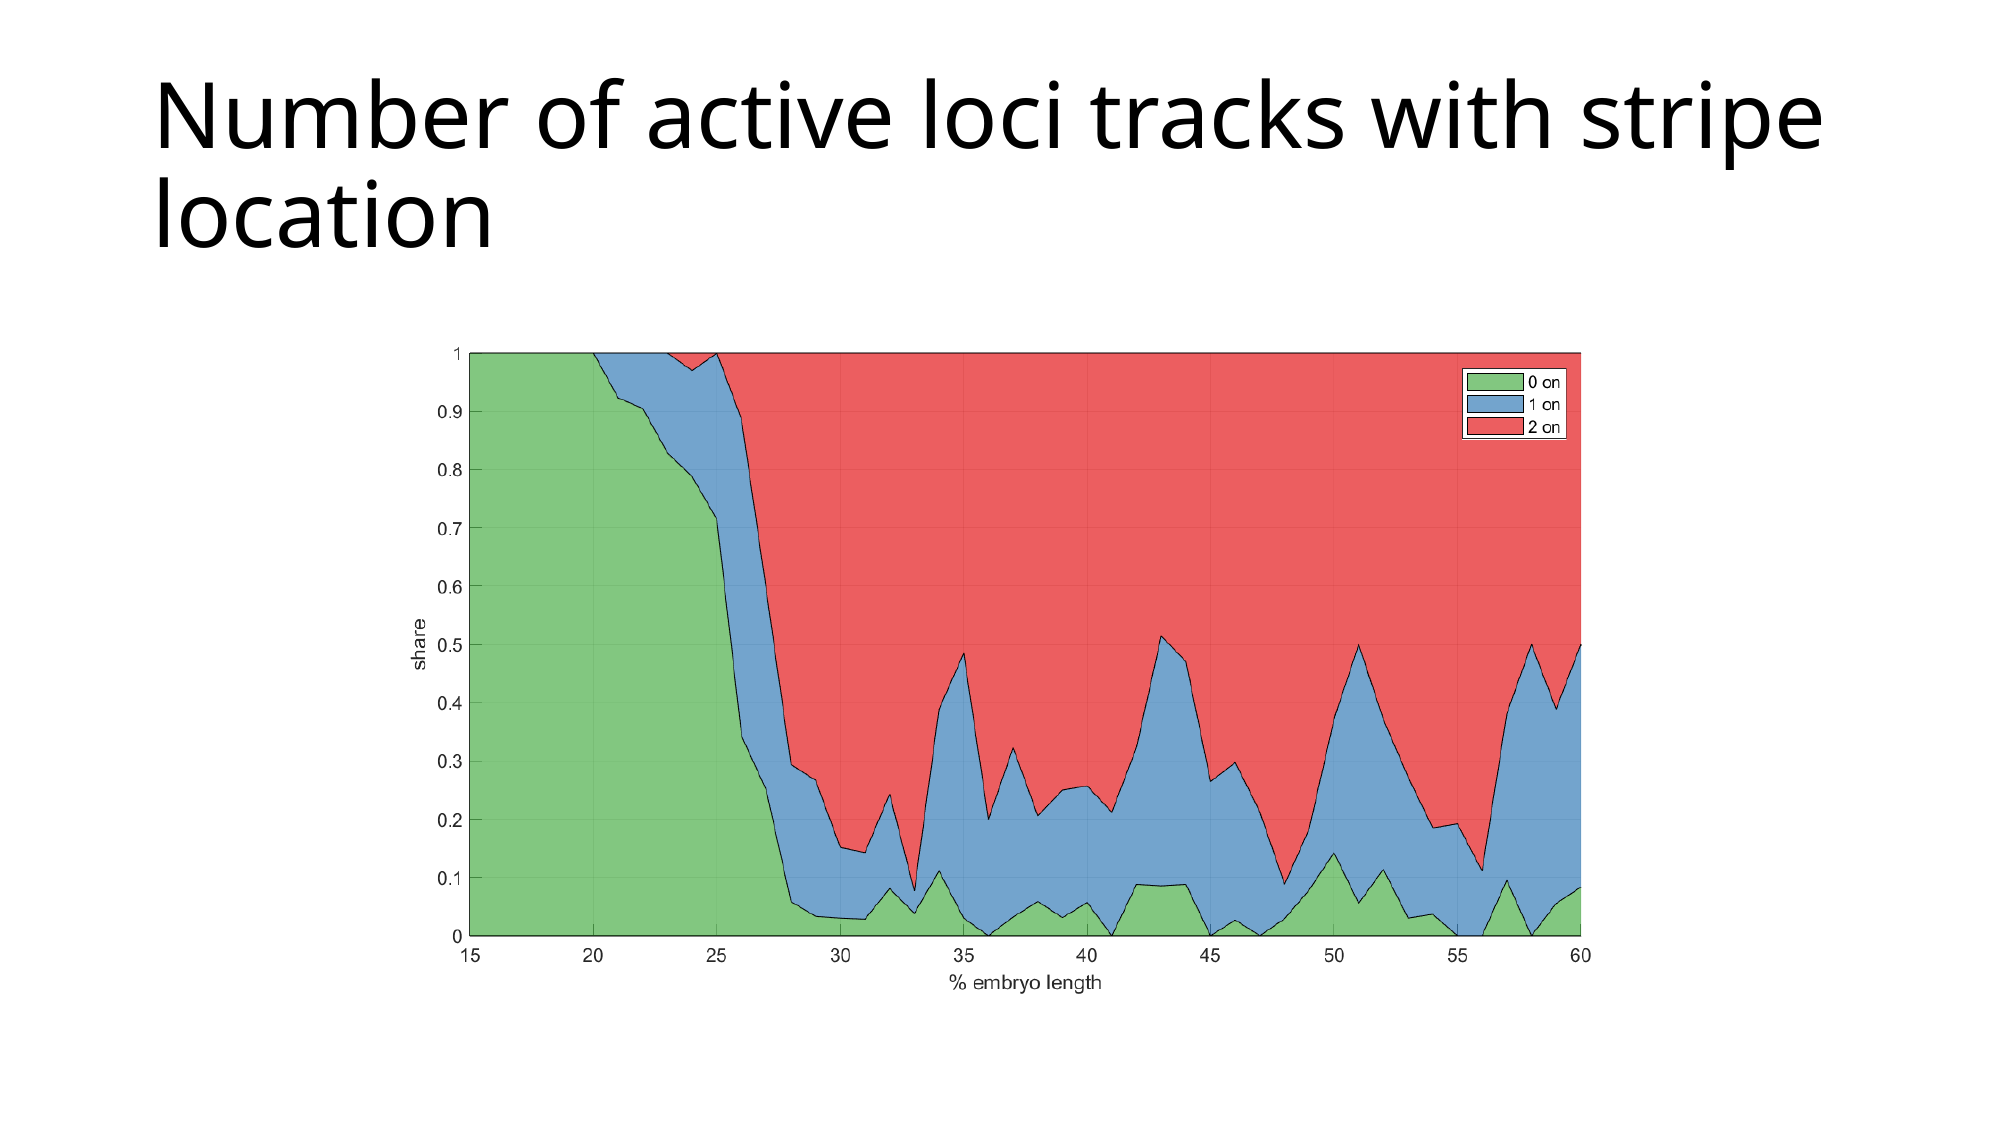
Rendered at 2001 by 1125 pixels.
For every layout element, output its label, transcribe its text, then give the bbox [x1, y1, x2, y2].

title Number of active loci tracks with stripe location [137, 59, 1863, 278]
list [283, 299, 1717, 1014]
